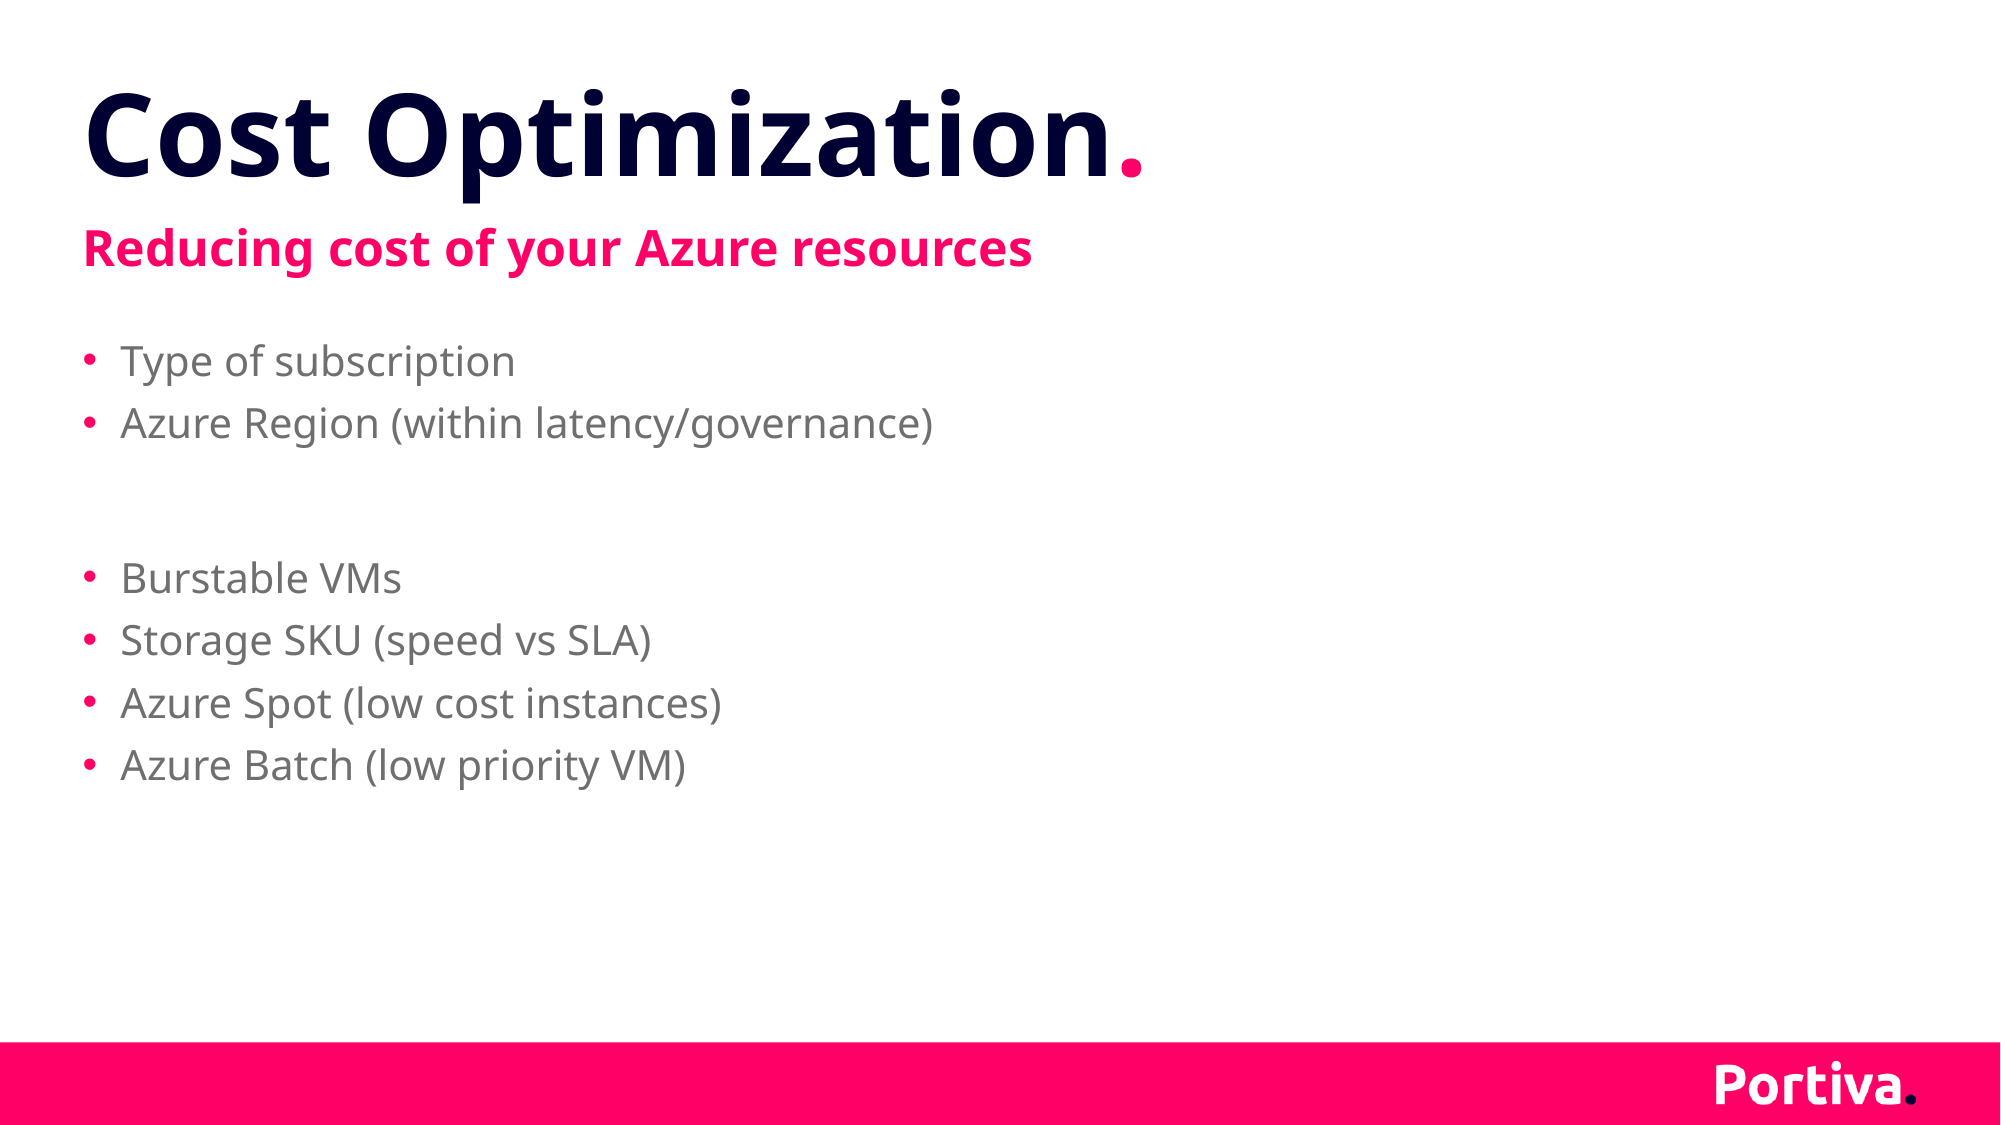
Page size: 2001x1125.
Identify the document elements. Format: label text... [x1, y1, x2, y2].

list Reducing cost of your Azure resources [67, 193, 1922, 276]
title Cost Optimization. [67, 70, 1922, 193]
list Type of subscription Azure Region (within latency/governance) Burstable VMs Storage SKU (speed vs SLA) Azure Spot (low cost instances) Azure Batch (low priority VM) [67, 314, 1922, 977]
picture [0, 0, 2001, 1125]
